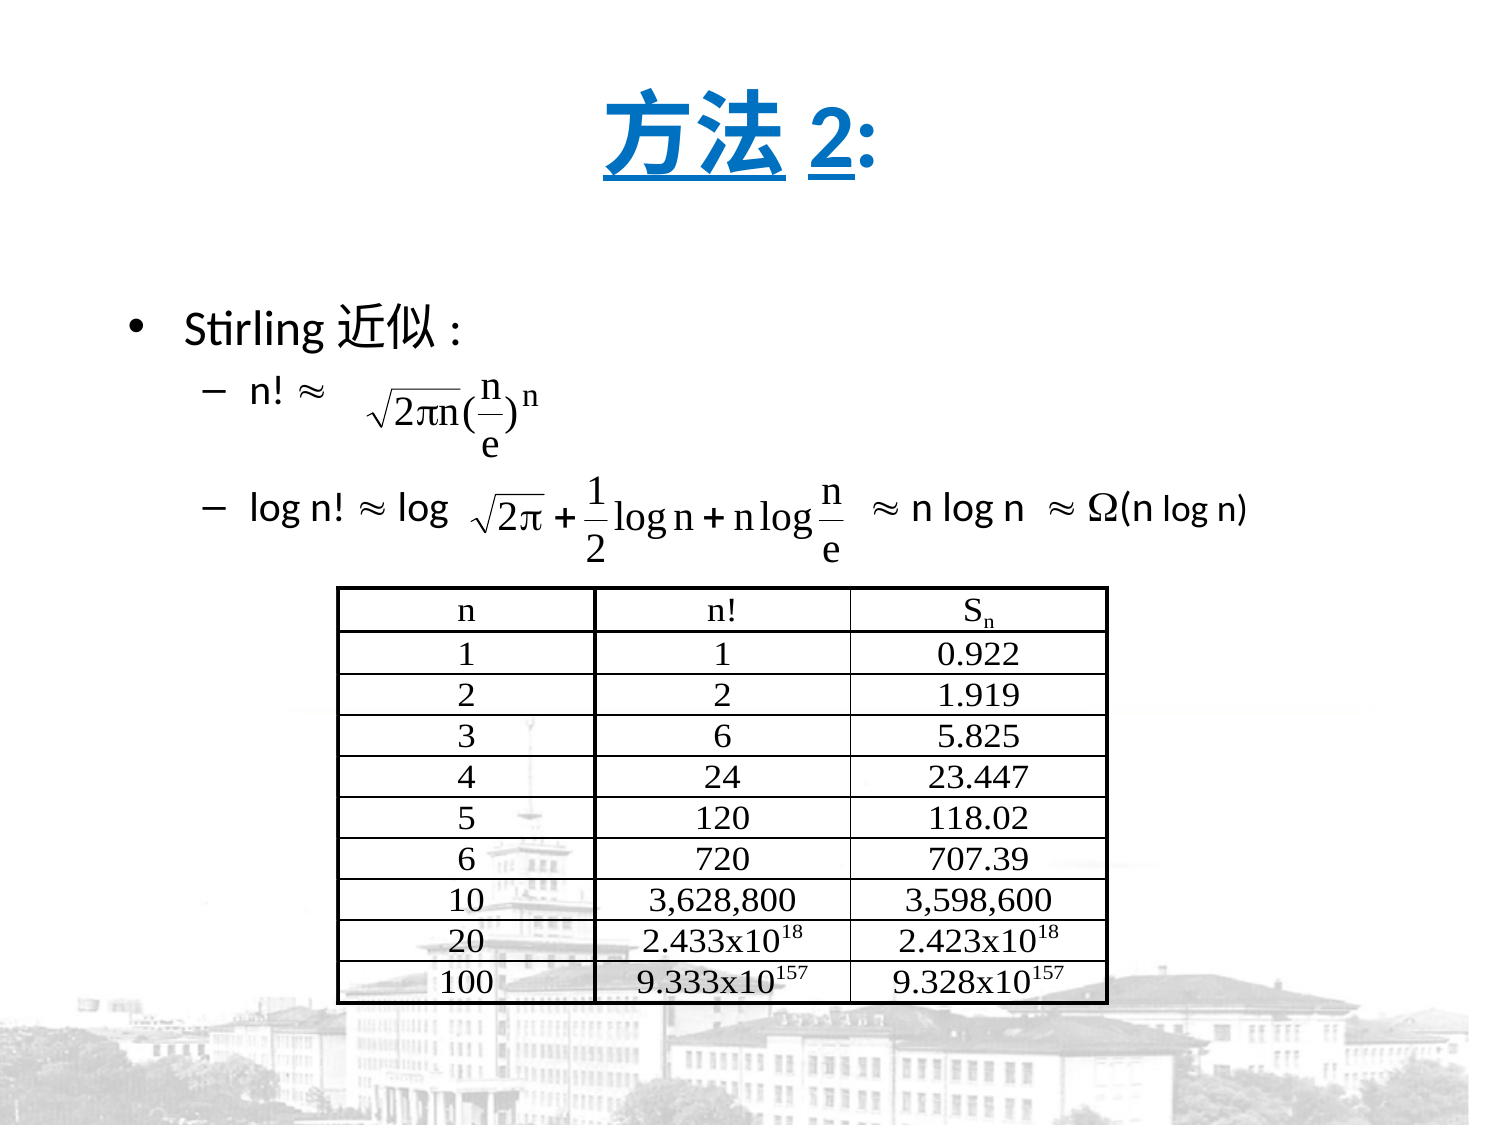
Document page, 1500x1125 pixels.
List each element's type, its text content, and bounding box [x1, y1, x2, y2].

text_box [336, 585, 1140, 1036]
picture [0, 529, 1500, 1125]
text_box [466, 467, 850, 569]
list Stirling近似: n!  log n!  log  n log n  (n log n) [112, 287, 1388, 963]
title 方法2: [112, 37, 1392, 226]
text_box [362, 362, 543, 463]
